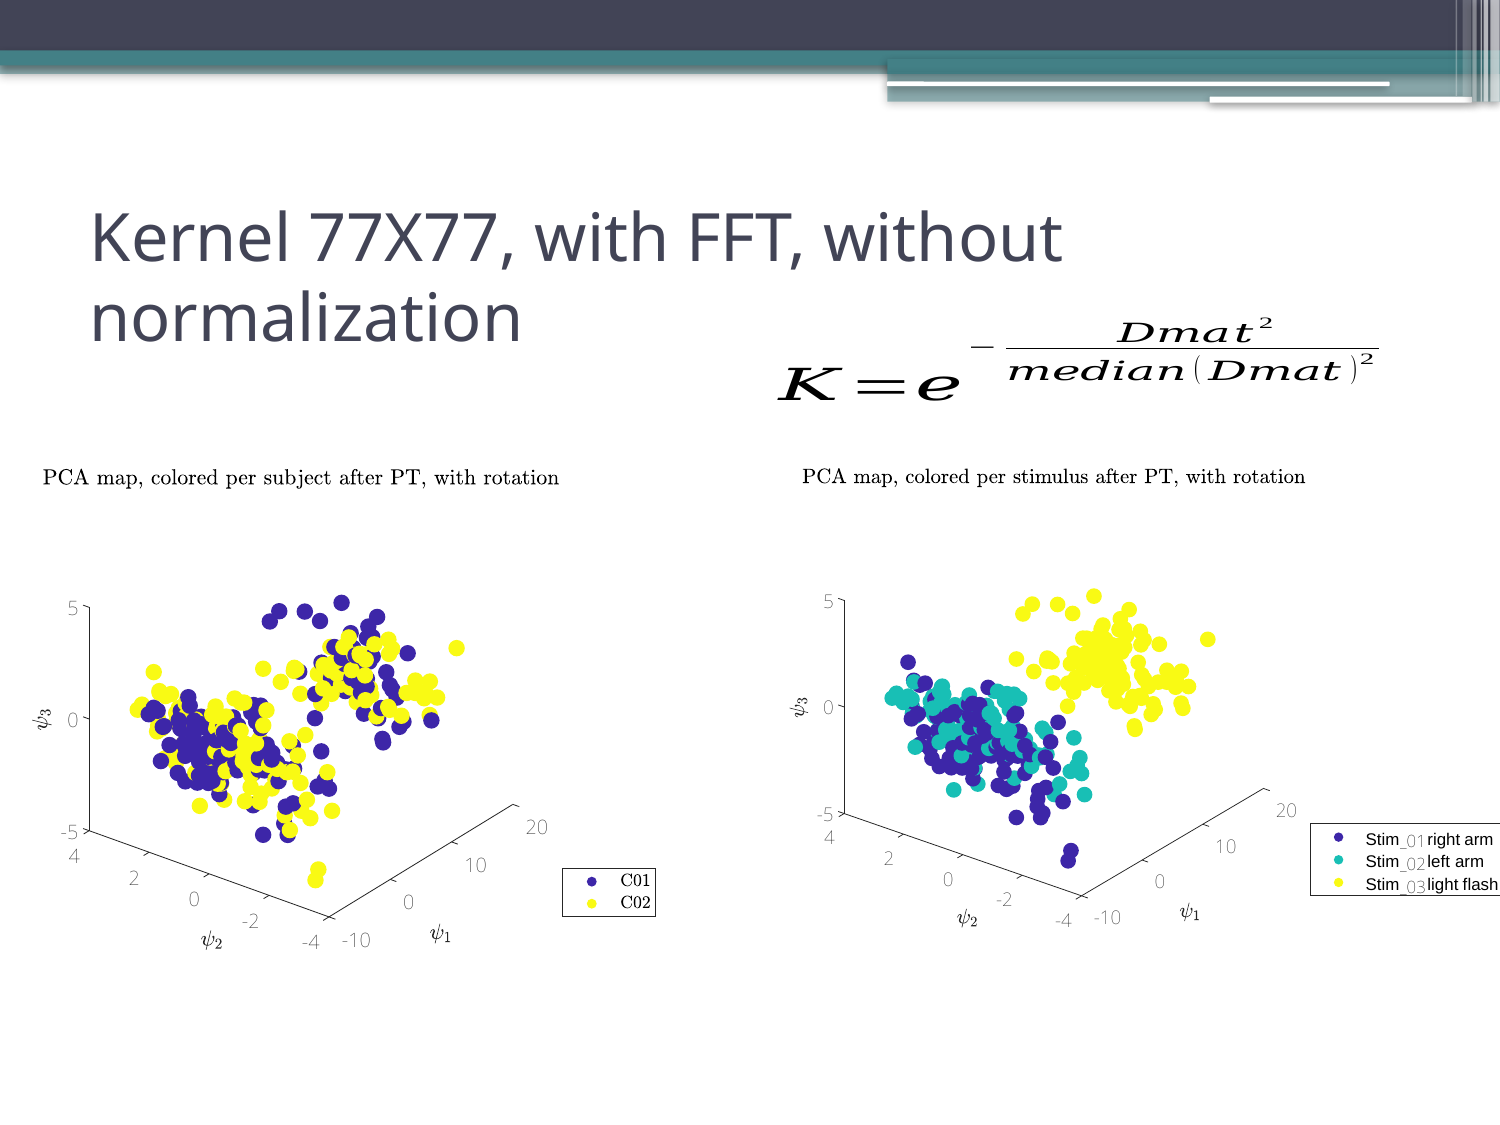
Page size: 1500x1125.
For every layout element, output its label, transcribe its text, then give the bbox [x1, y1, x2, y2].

picture [773, 455, 1500, 950]
picture [17, 455, 707, 973]
title Kernel 77X77, with FFT, without normalization [75, 187, 1425, 363]
